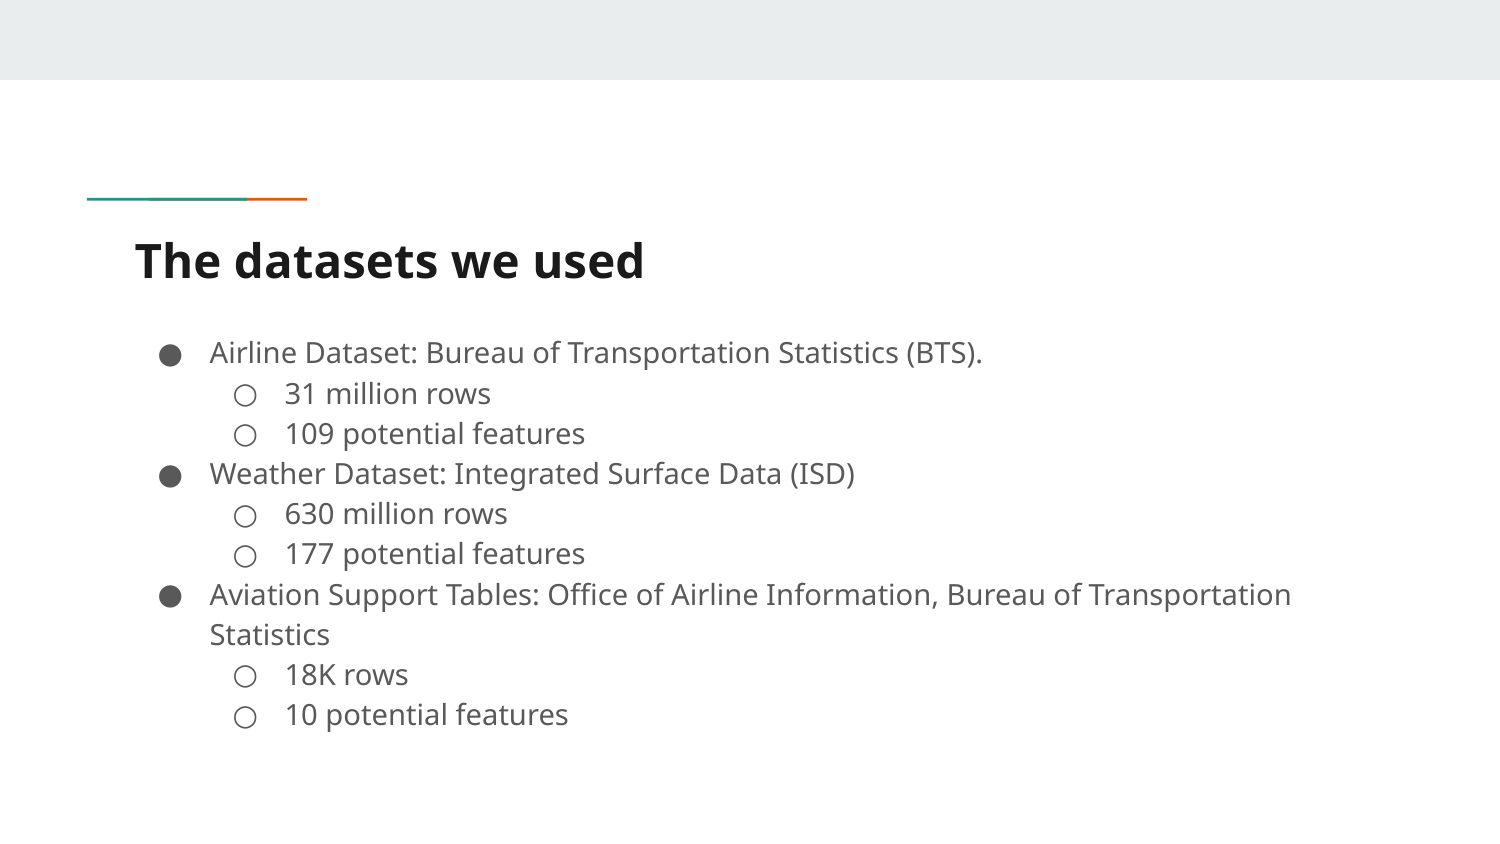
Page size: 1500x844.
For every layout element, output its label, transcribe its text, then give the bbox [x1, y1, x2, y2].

list Airline Dataset: Bureau of Transportation Statistics (BTS). 31 million rows 109 potential features Weather Dataset: Integrated Surface Data (ISD) 630 million rows 177 potential features Aviation Support Tables: Office of Airline Information, Bureau of Transportation Statistics 18K rows 10 potential features [119, 314, 1409, 780]
title The datasets we used [119, 216, 1381, 305]
